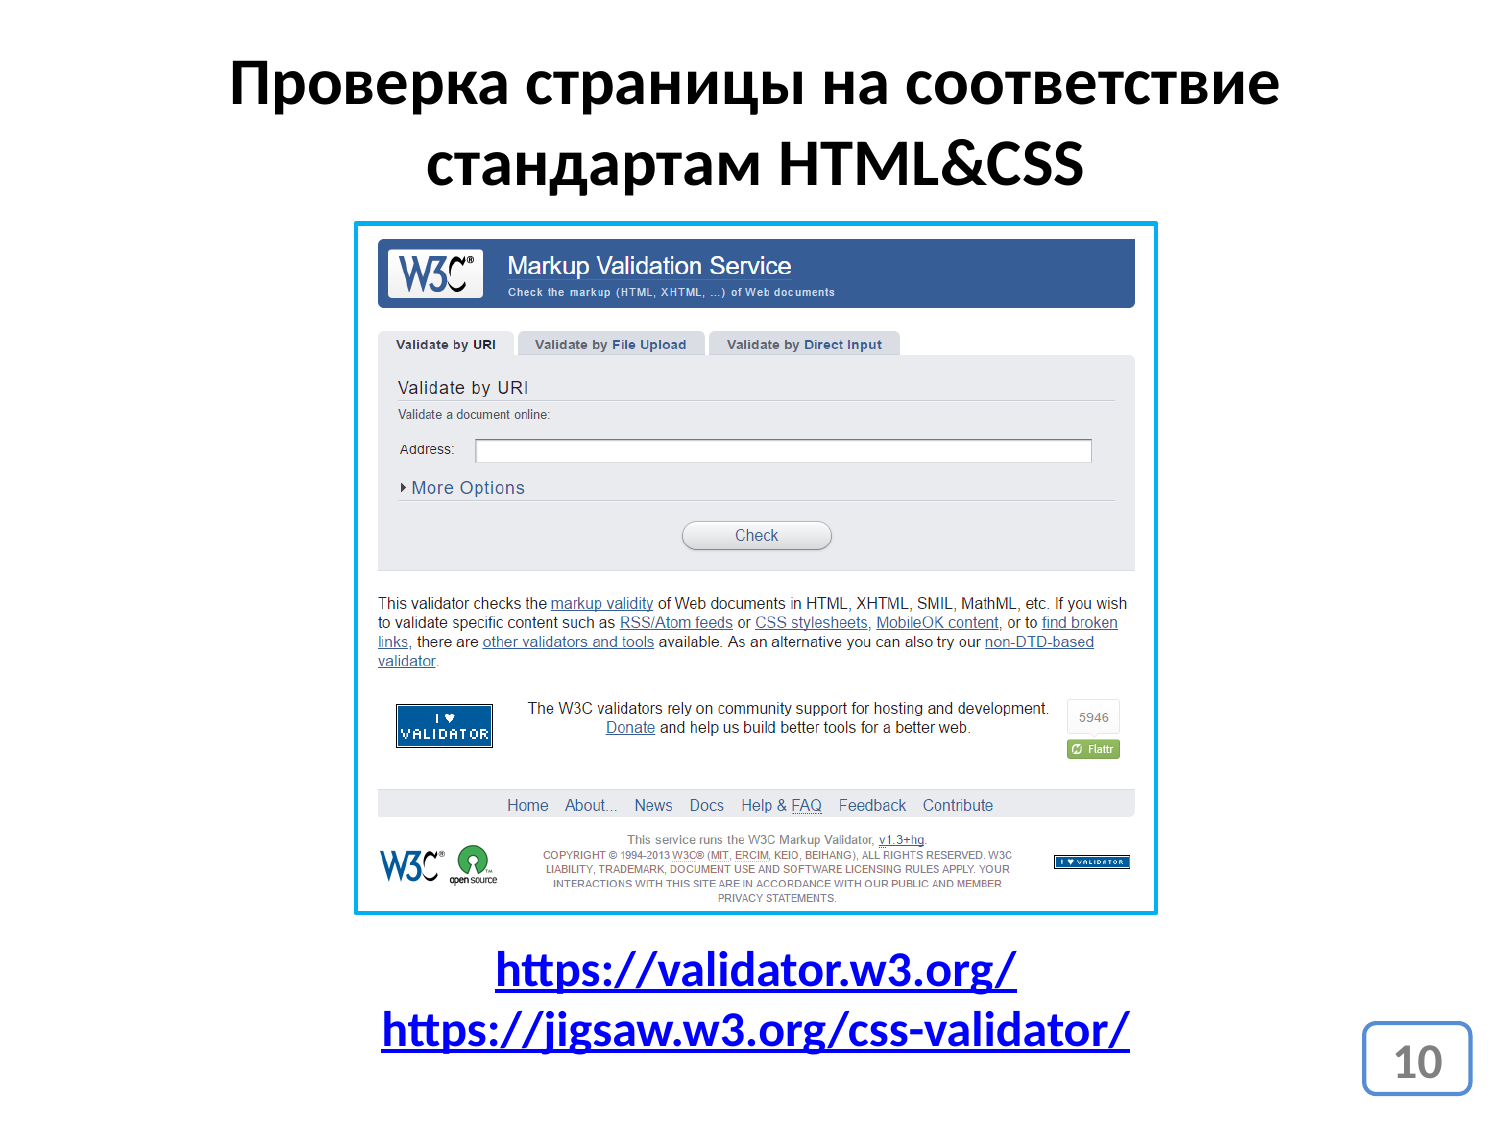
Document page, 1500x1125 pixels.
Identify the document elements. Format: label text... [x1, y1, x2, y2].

text_box Проверка страницы на соответствие стандартам HTML&CSS [76, 30, 1436, 206]
picture [359, 227, 1153, 910]
text_box https://validator.w3.org/ https://jigsaw.w3.org/css-validator/ [366, 928, 1146, 1064]
text_box 10 [1362, 1021, 1473, 1097]
